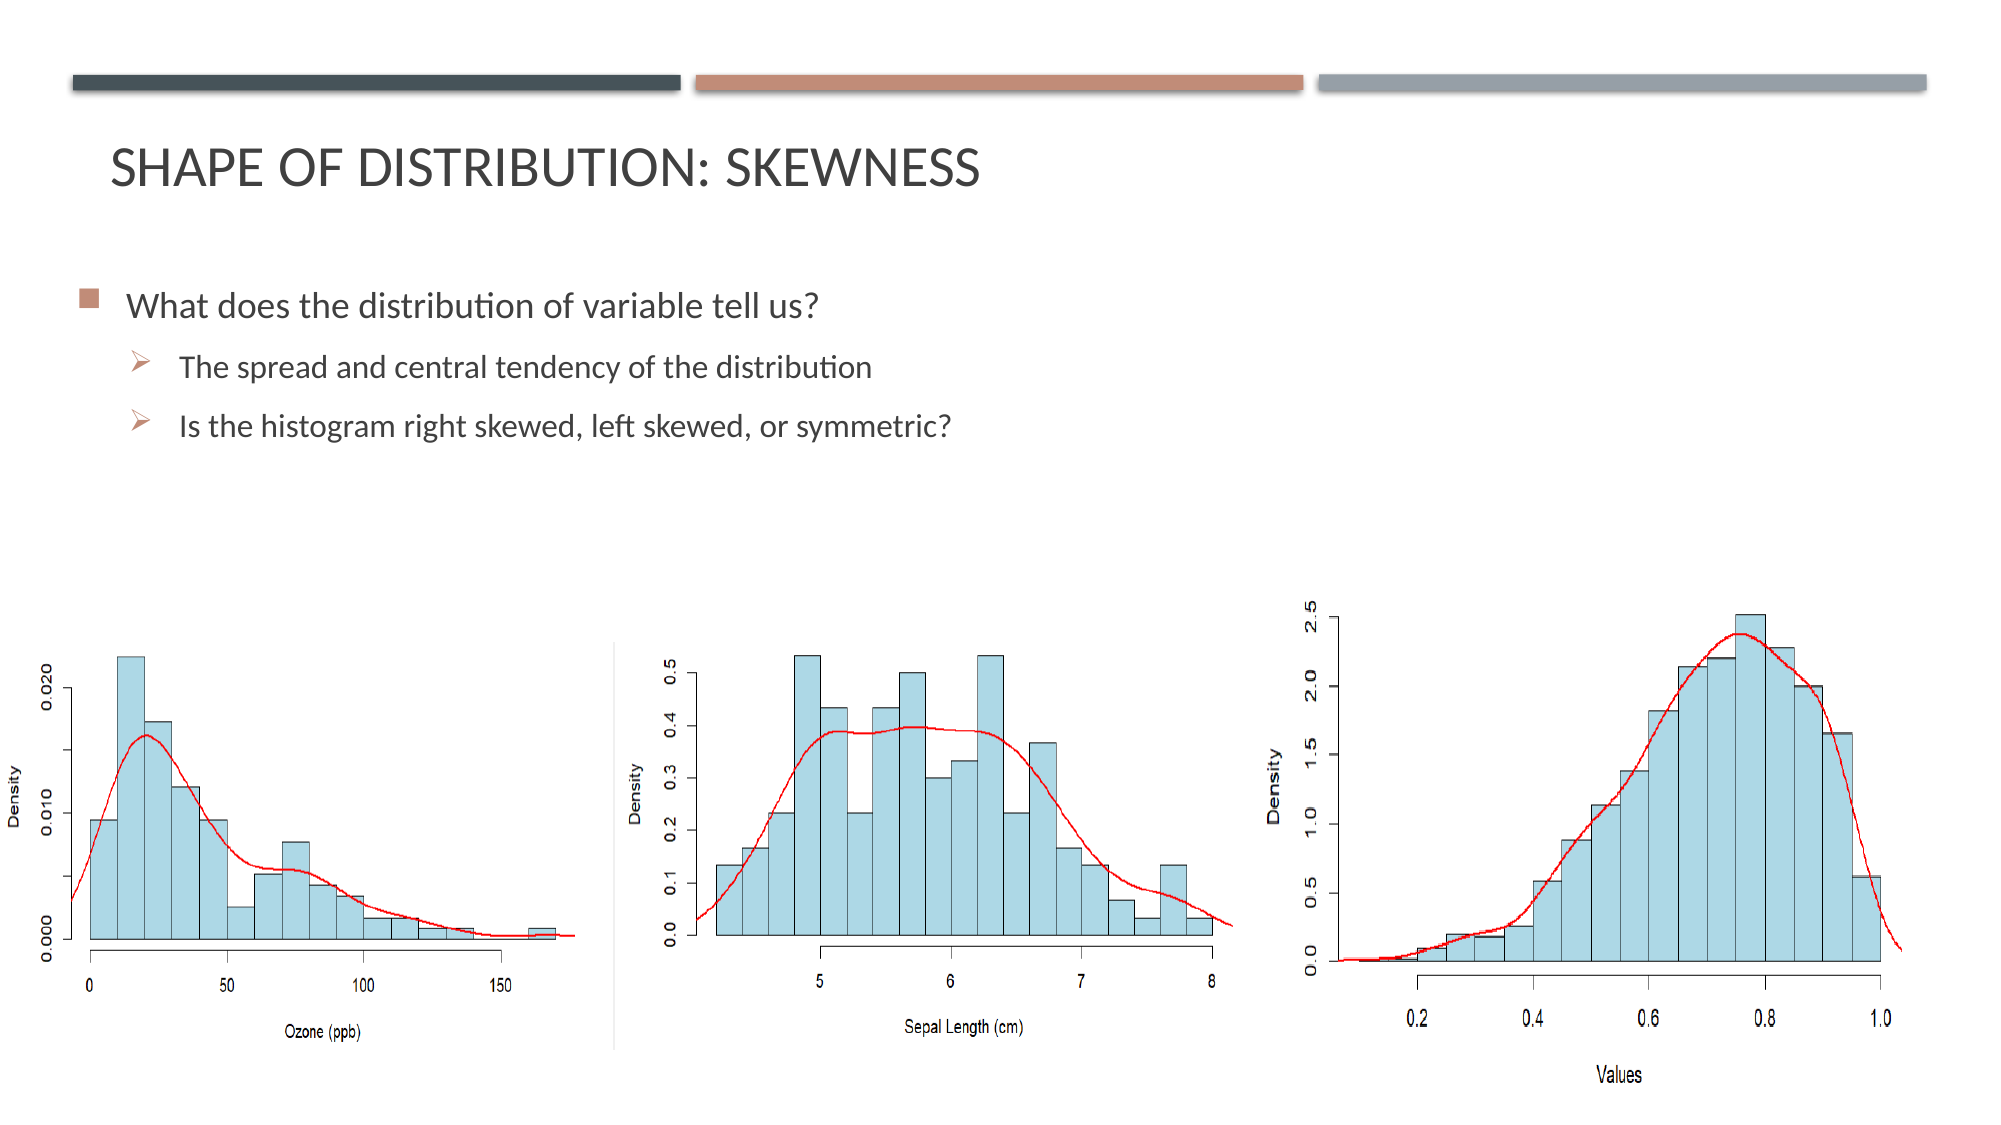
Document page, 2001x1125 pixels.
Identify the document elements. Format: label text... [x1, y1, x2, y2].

picture [0, 635, 580, 1054]
picture [1253, 584, 1906, 1109]
text_box Shape of distribution: skewness [95, 115, 1905, 206]
list What does the distribution of variable tell us? The spread and central tendency of the distribution Is the histogram right skewed, left skewed, or symmetric? [60, 256, 1871, 469]
picture [613, 642, 1237, 1051]
